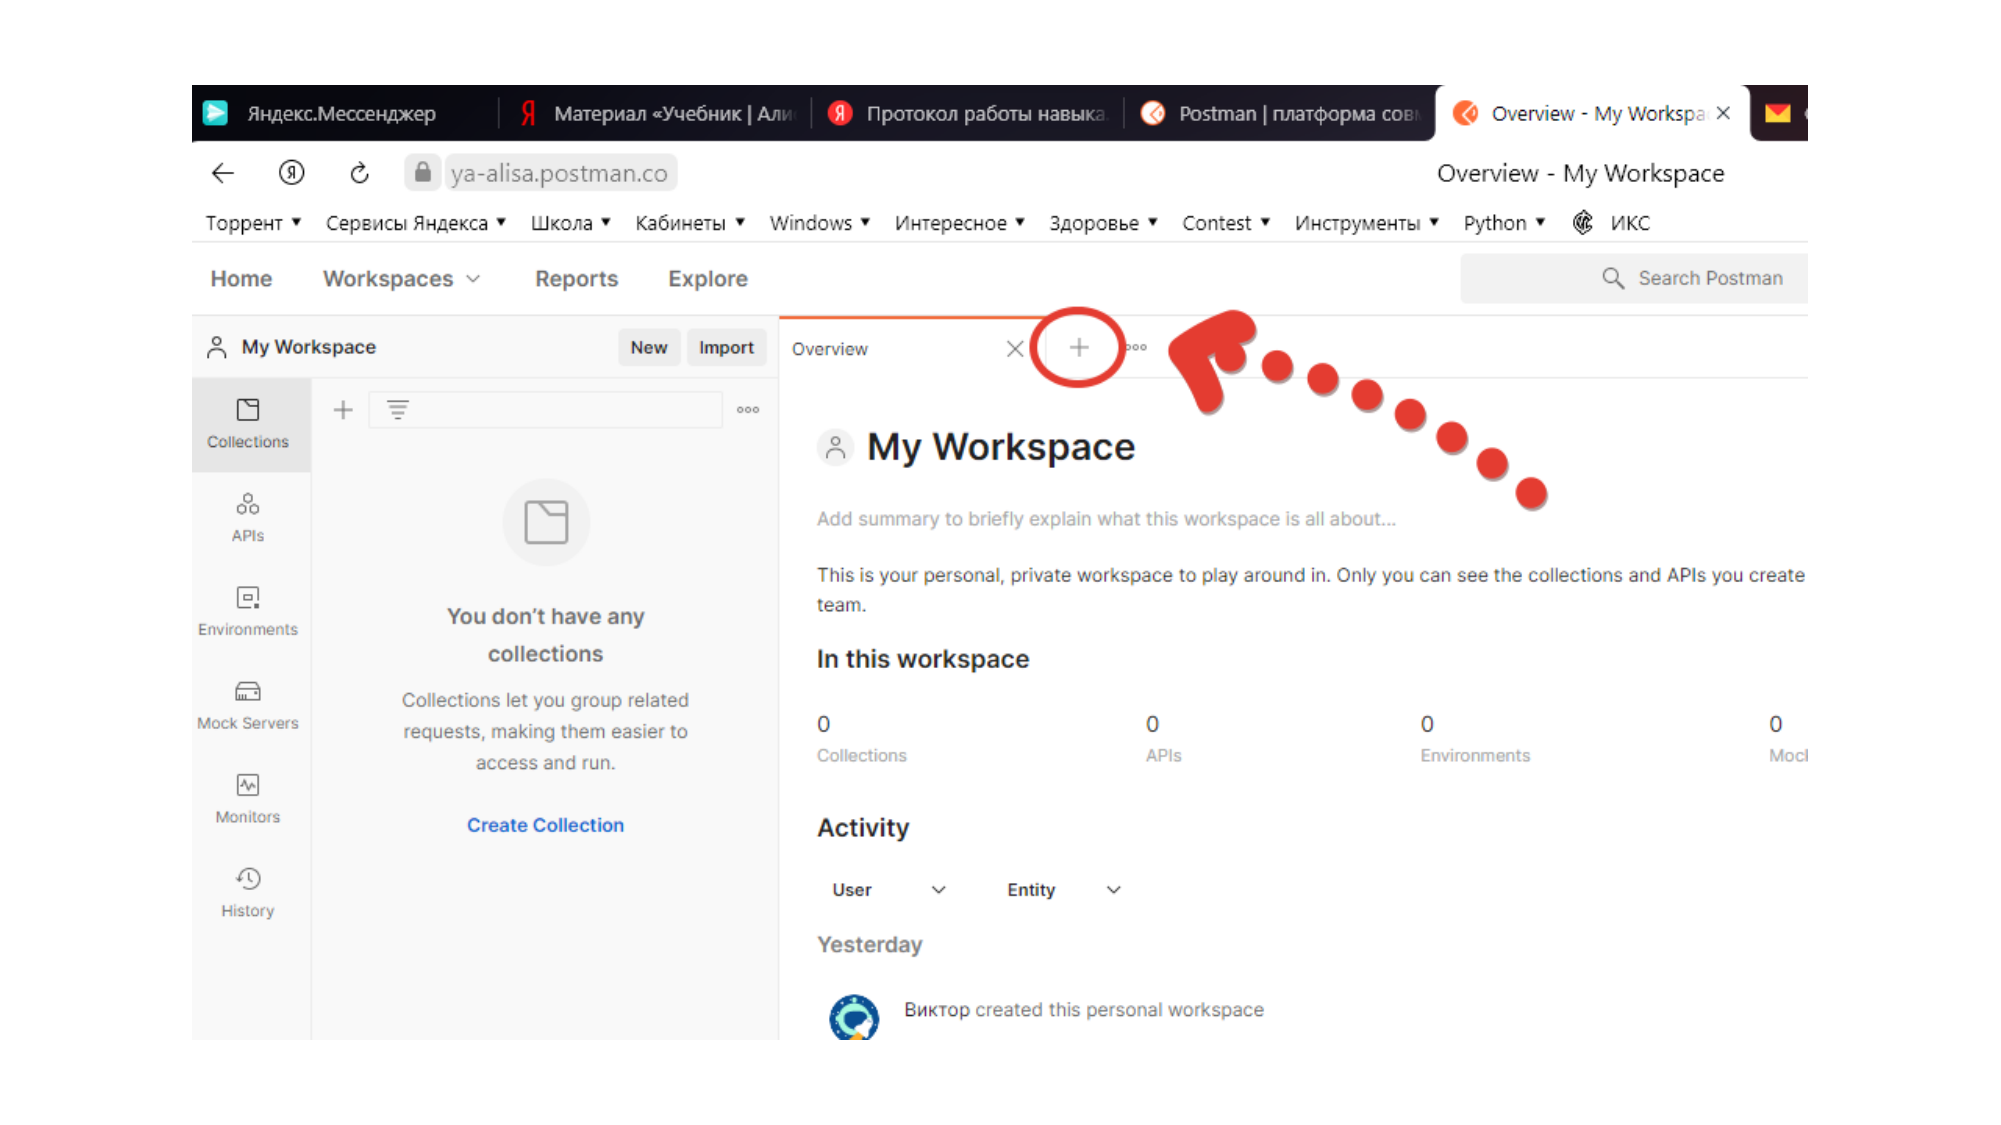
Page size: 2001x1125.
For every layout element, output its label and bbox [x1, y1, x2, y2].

picture [192, 85, 1808, 1040]
